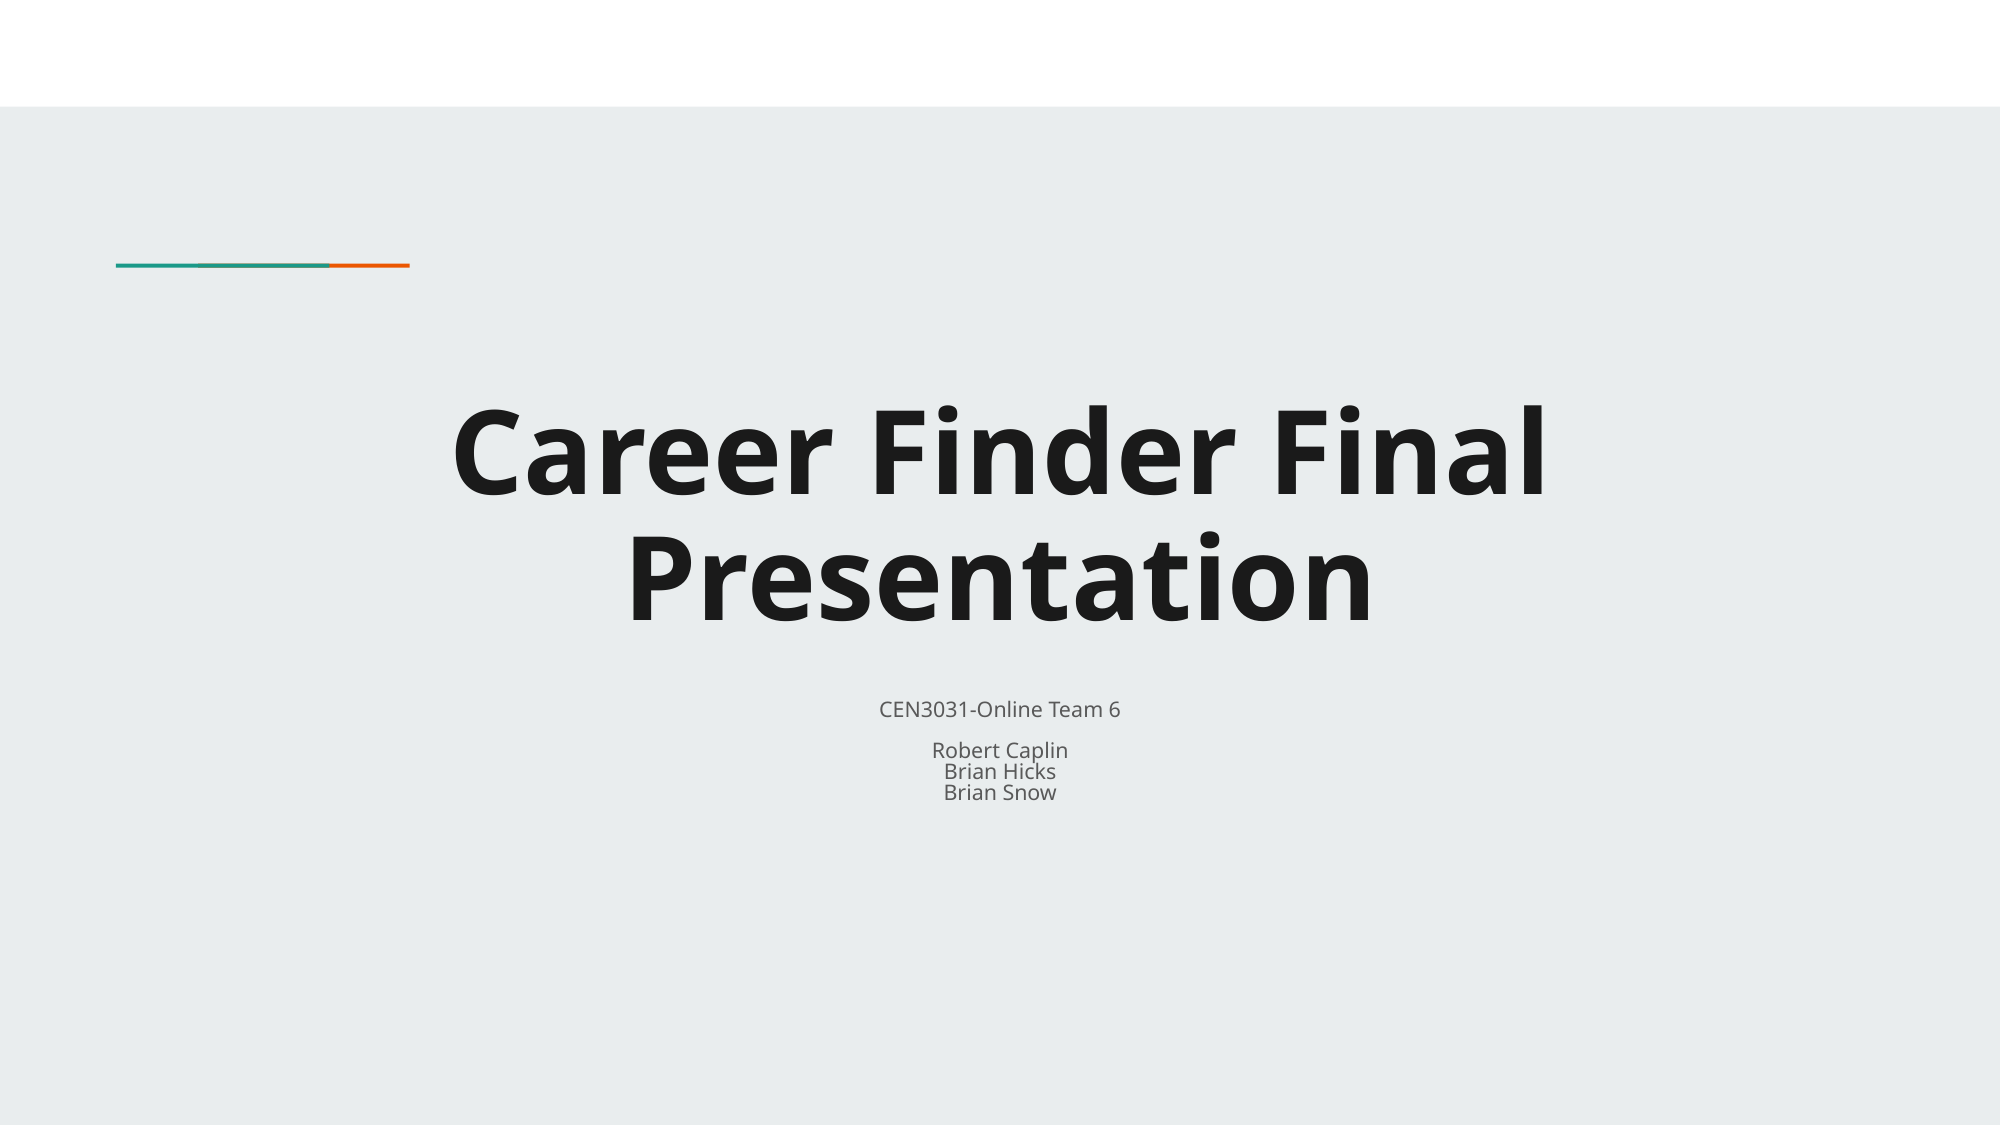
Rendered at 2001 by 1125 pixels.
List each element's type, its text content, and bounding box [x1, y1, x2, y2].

title Career Finder Final Presentation [159, 289, 1842, 654]
subtitle CEN3031-Online Team 6 Robert Caplin Brian Hicks Brian Snow [159, 693, 1842, 813]
